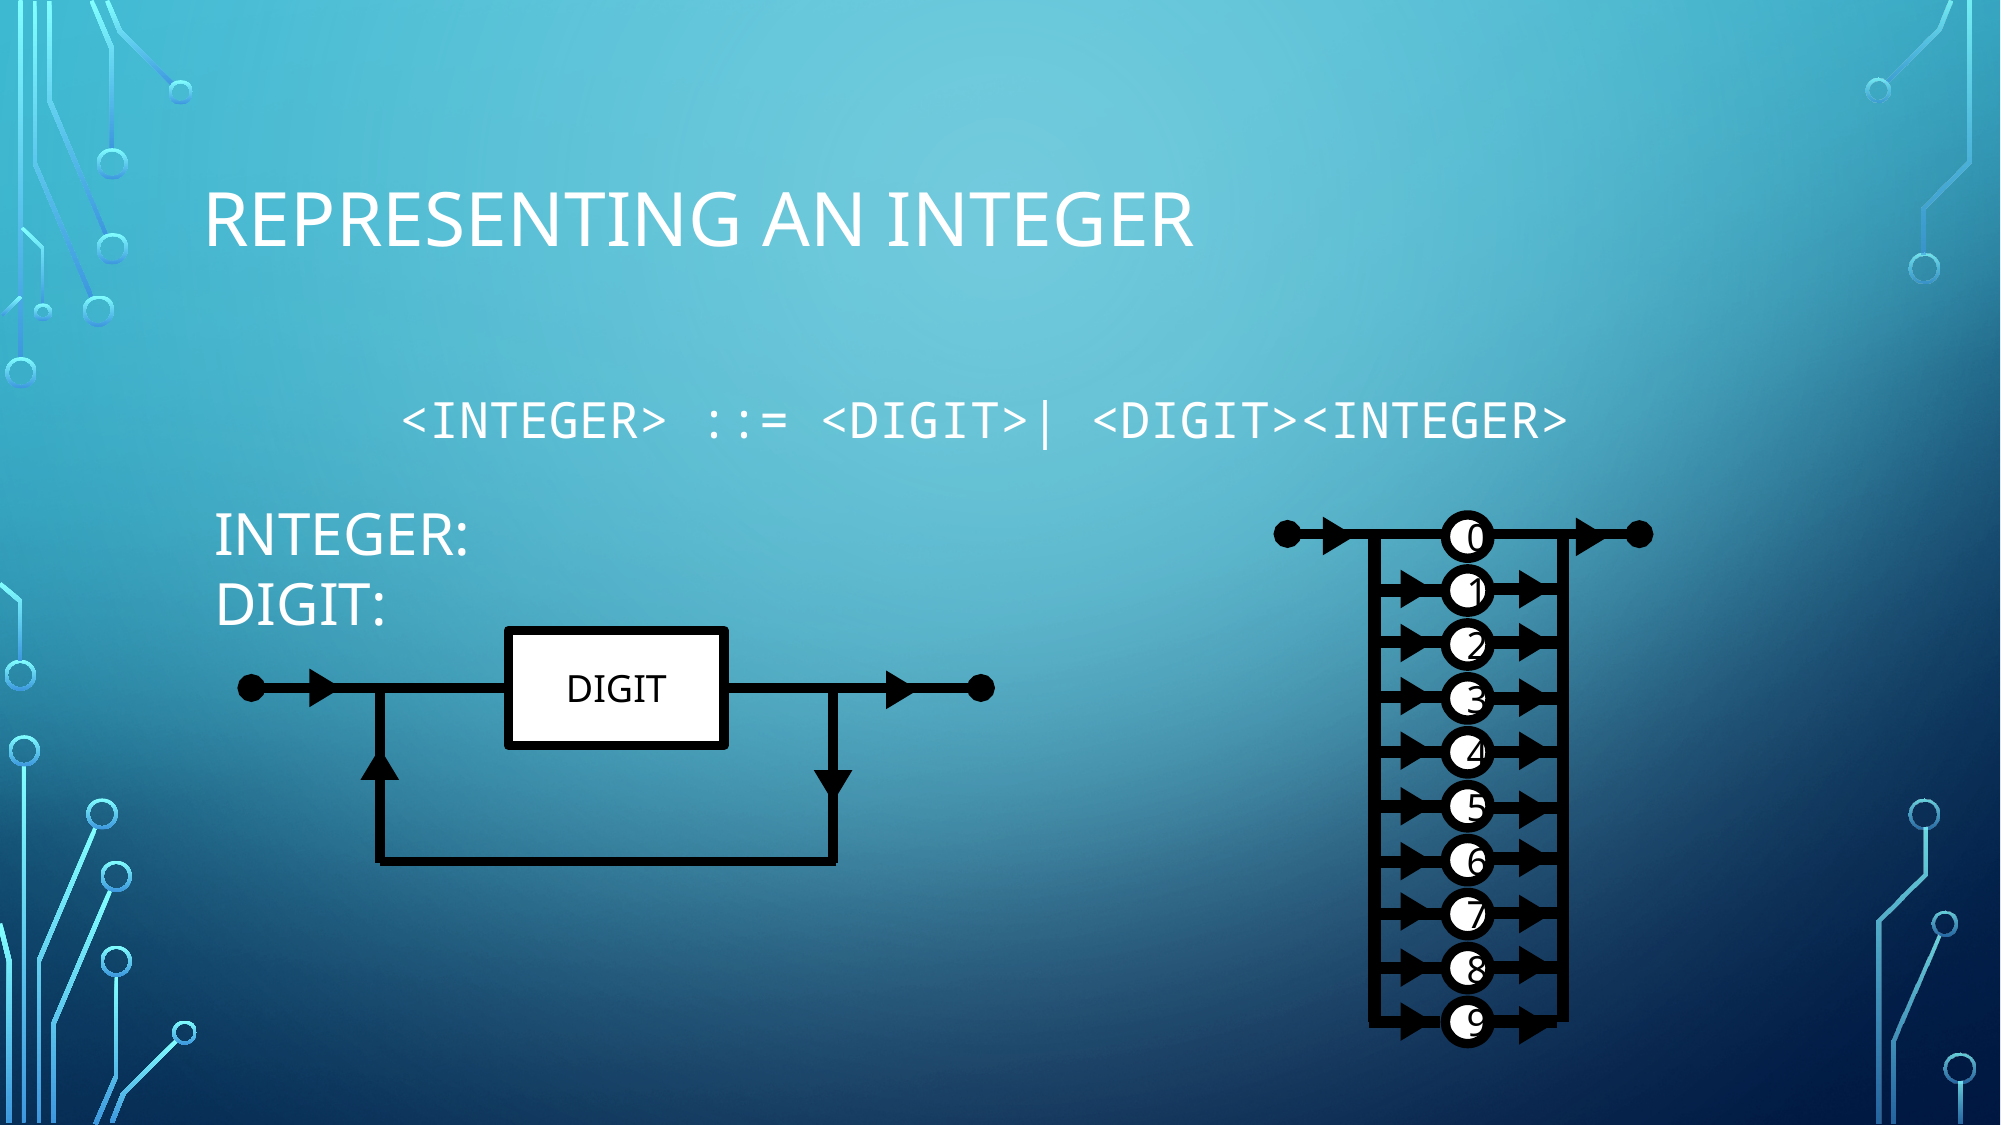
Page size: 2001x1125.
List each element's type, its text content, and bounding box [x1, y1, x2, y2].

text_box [1287, 514, 1640, 1045]
title Representing An Integer [187, 101, 1813, 344]
text_box INTEGER: DIGIT: [199, 489, 1825, 645]
list <INTEGER> ::= <DIGIT>| <DIGIT><INTEGER> [187, 369, 1813, 494]
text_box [251, 630, 982, 864]
